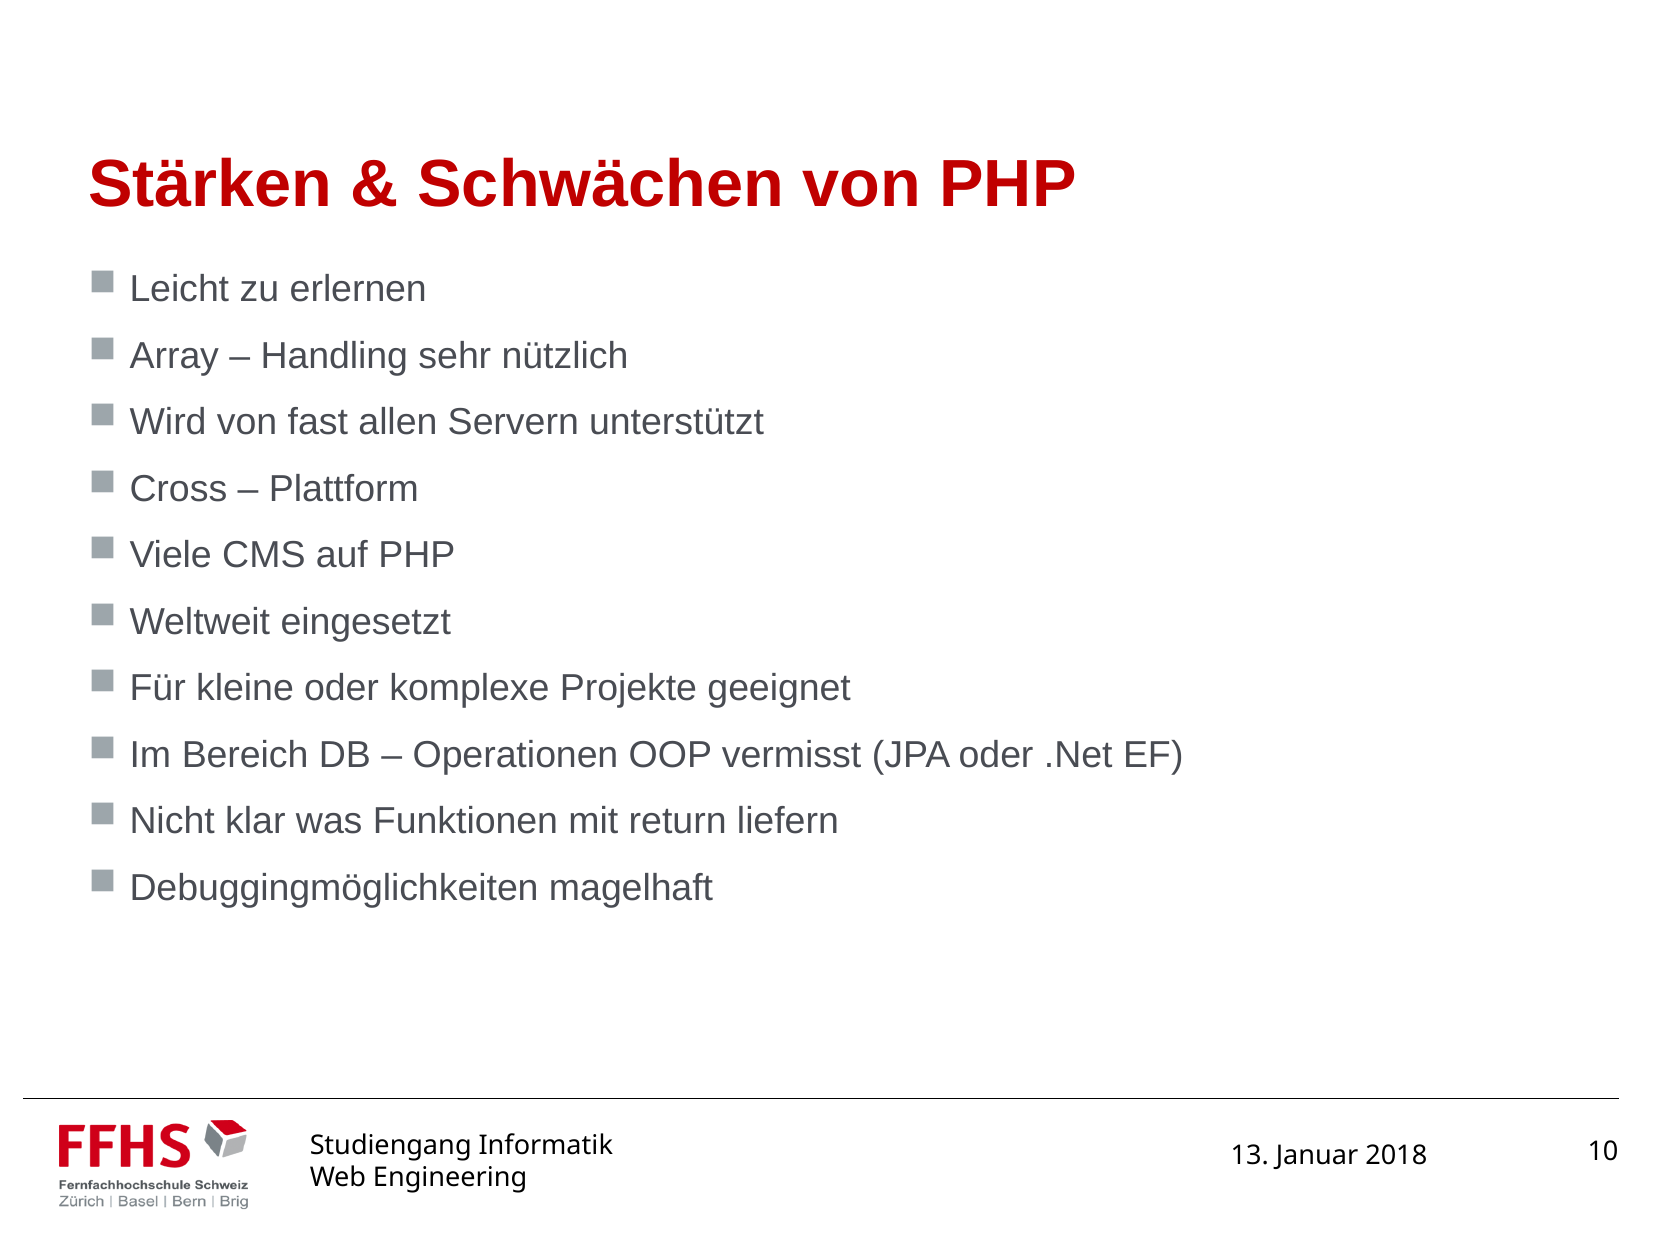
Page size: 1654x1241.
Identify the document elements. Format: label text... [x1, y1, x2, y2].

text_box Stärken & Schwächen von PHP [88, 56, 1176, 220]
text_box Leicht zu erlernen Array – Handling sehr nützlich Wird von fast allen Servern unterstützt Cross – Plattform Viele CMS auf PHP Weltweit eingesetzt Für kleine oder komplexe Projekte geeignet Im Bereich DB – Operationen OOP vermisst (JPA oder .Net EF) Nicht klar was Funktionen mit return liefern Debuggingmöglichkeiten magelhaft [88, 255, 1412, 1000]
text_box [43, 1067, 1636, 1241]
